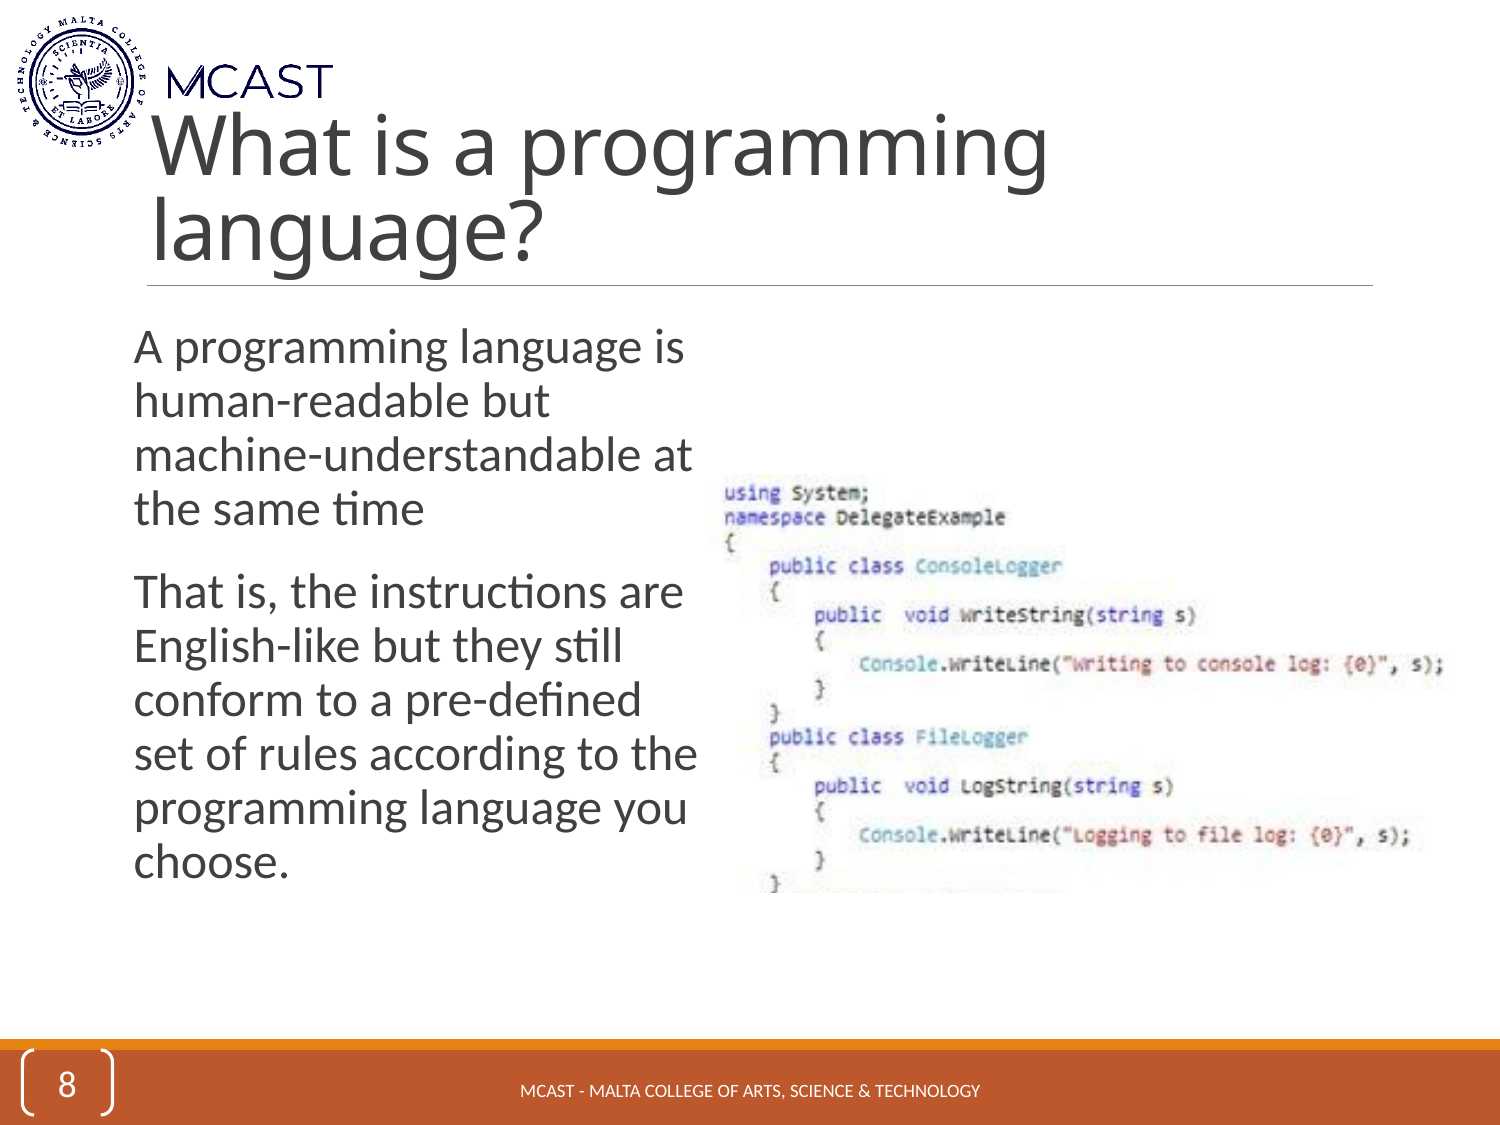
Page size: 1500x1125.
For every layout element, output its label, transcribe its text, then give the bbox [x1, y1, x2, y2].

picture [0, 0, 351, 165]
title What is a programming language? [135, 47, 1373, 285]
footer MCAST - Malta College of Arts, Science & Technology [453, 1059, 1047, 1120]
list A programming language is human-readable but machine-understandable at the same time That is, the instructions are English-like but they still conform to a pre-defined set of rules according to the programming language you choose. [118, 312, 700, 816]
picture [705, 474, 1500, 893]
